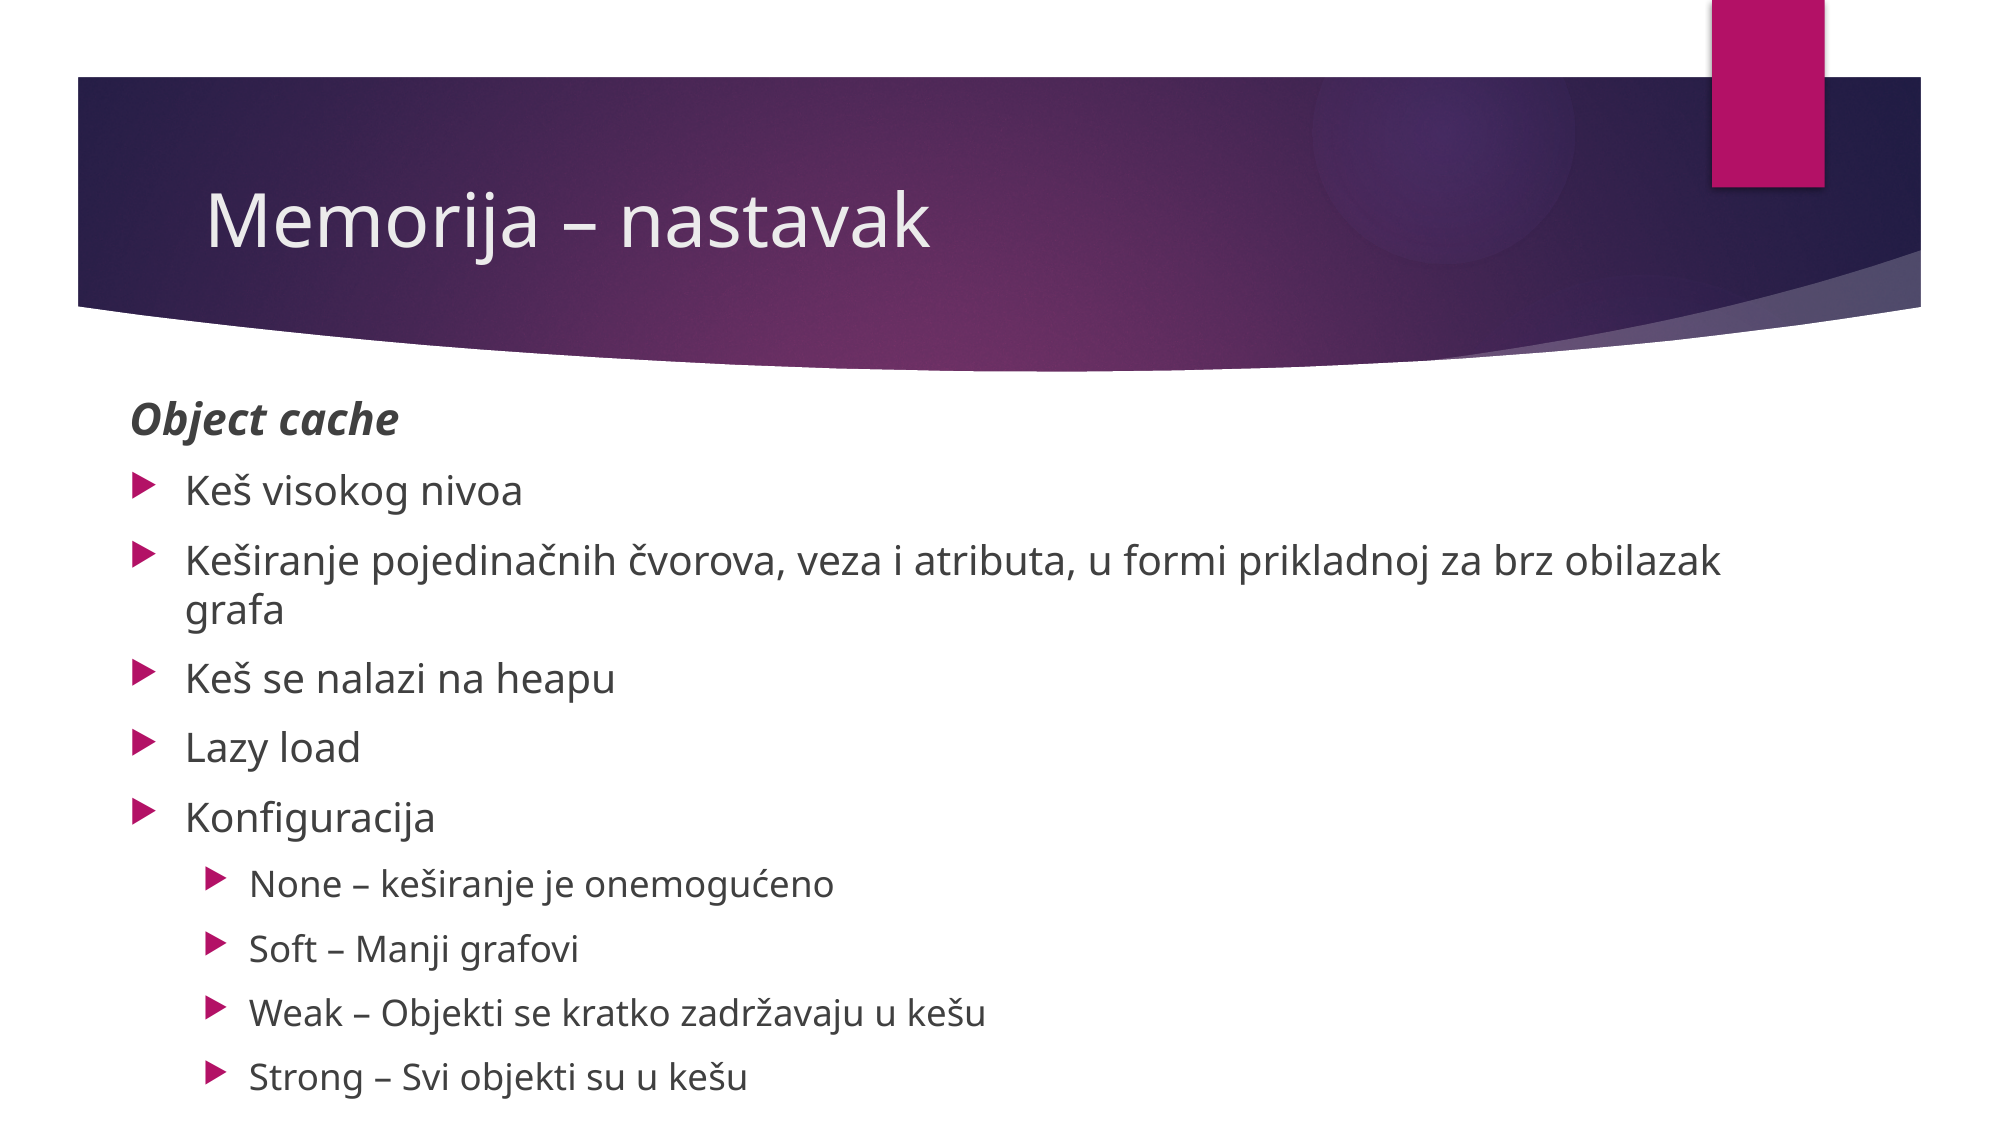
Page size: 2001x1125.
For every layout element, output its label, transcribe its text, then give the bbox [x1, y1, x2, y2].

list Object cache Keš visokog nivoa Keširanje pojedinačnih čvorova, veza i atributa, u formi prikladnoj za brz obilazak grafa Keš se nalazi na heapu Lazy load Konfiguracija None – keširanje je onemogućeno Soft – Manji grafovi Weak – Objekti se kratko zadržavaju u kešu Strong – Svi objekti su u kešu [114, 383, 1850, 1107]
title Memorija – nastavak [189, 159, 1627, 276]
